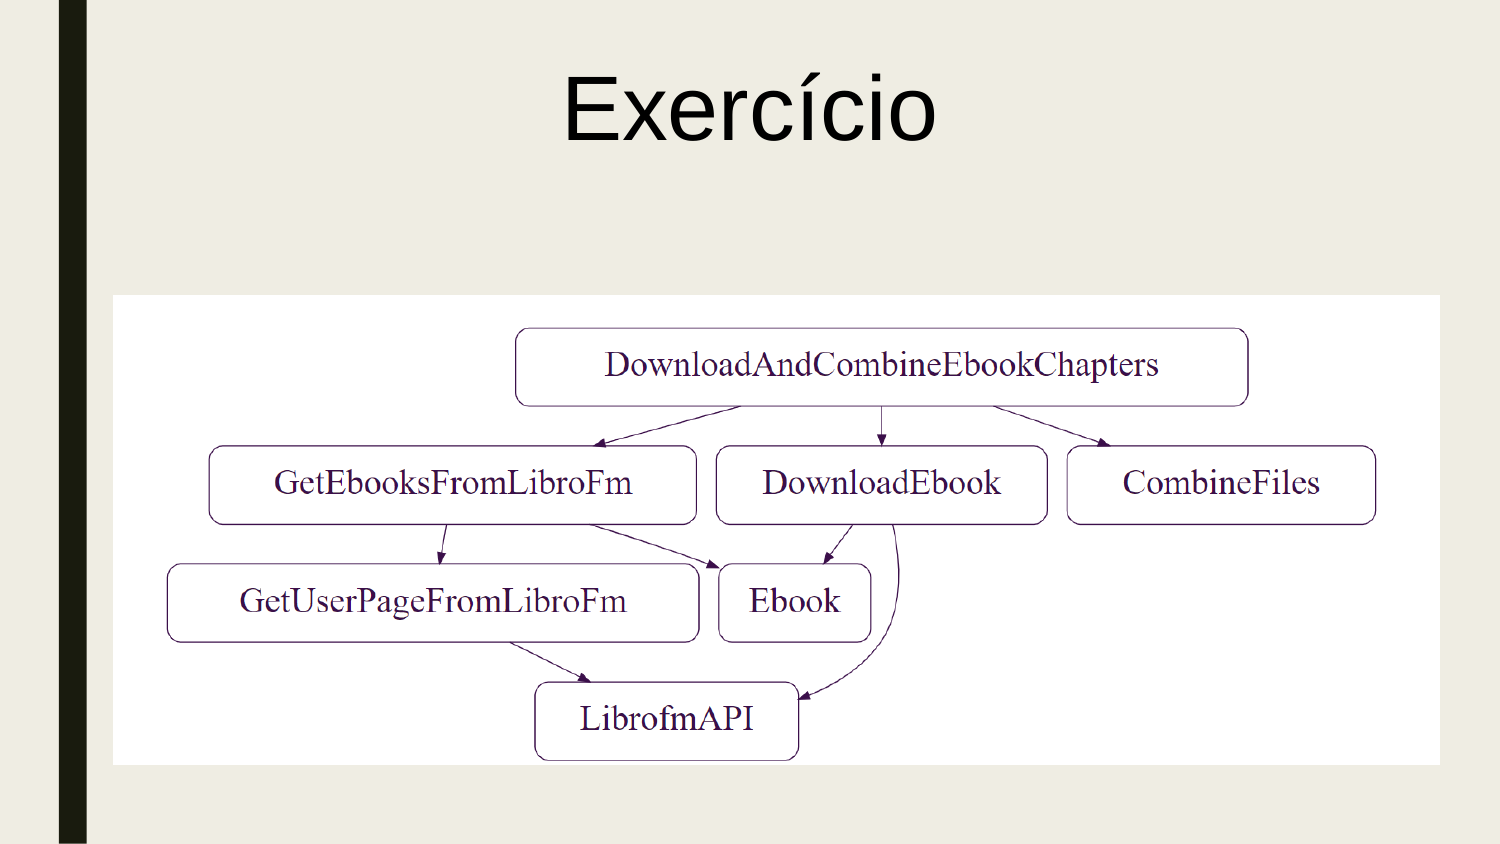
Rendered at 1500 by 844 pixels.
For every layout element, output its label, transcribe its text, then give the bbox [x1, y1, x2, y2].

picture [113, 295, 1440, 765]
title Exercício [75, 33, 1425, 175]
